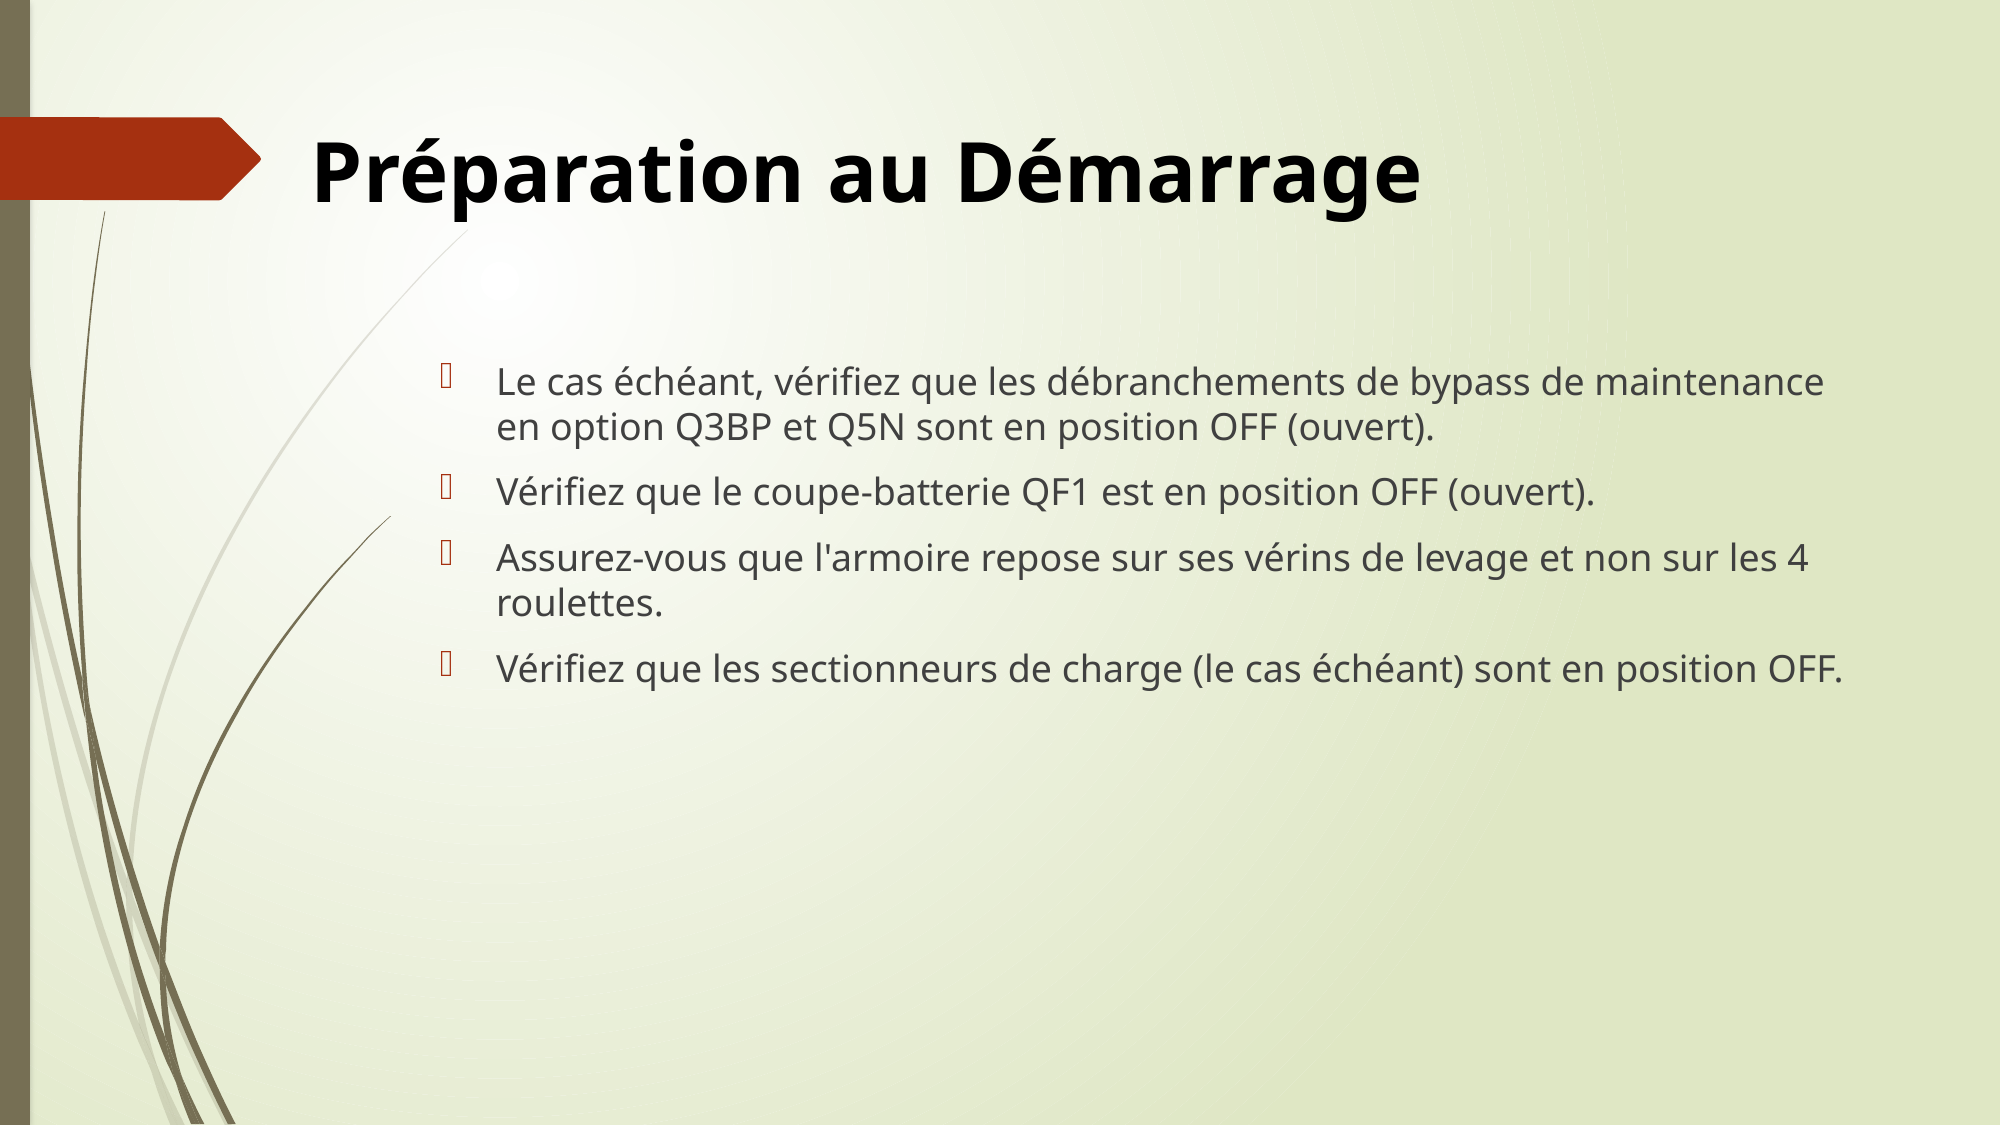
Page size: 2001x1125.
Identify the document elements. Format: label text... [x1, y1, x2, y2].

list Le cas échéant, vérifiez que les débranchements de bypass de maintenance en option Q3BP et Q5N sont en position OFF (ouvert). Vérifiez que le coupe-batterie QF1 est en position OFF (ouvert). Assurez-vous que l'armoire repose sur ses vérins de levage et non sur les 4 roulettes. Vérifiez que les sectionneurs de charge (le cas échéant) sont en position OFF. [424, 350, 1888, 970]
title Préparation au Démarrage [220, 111, 1683, 322]
